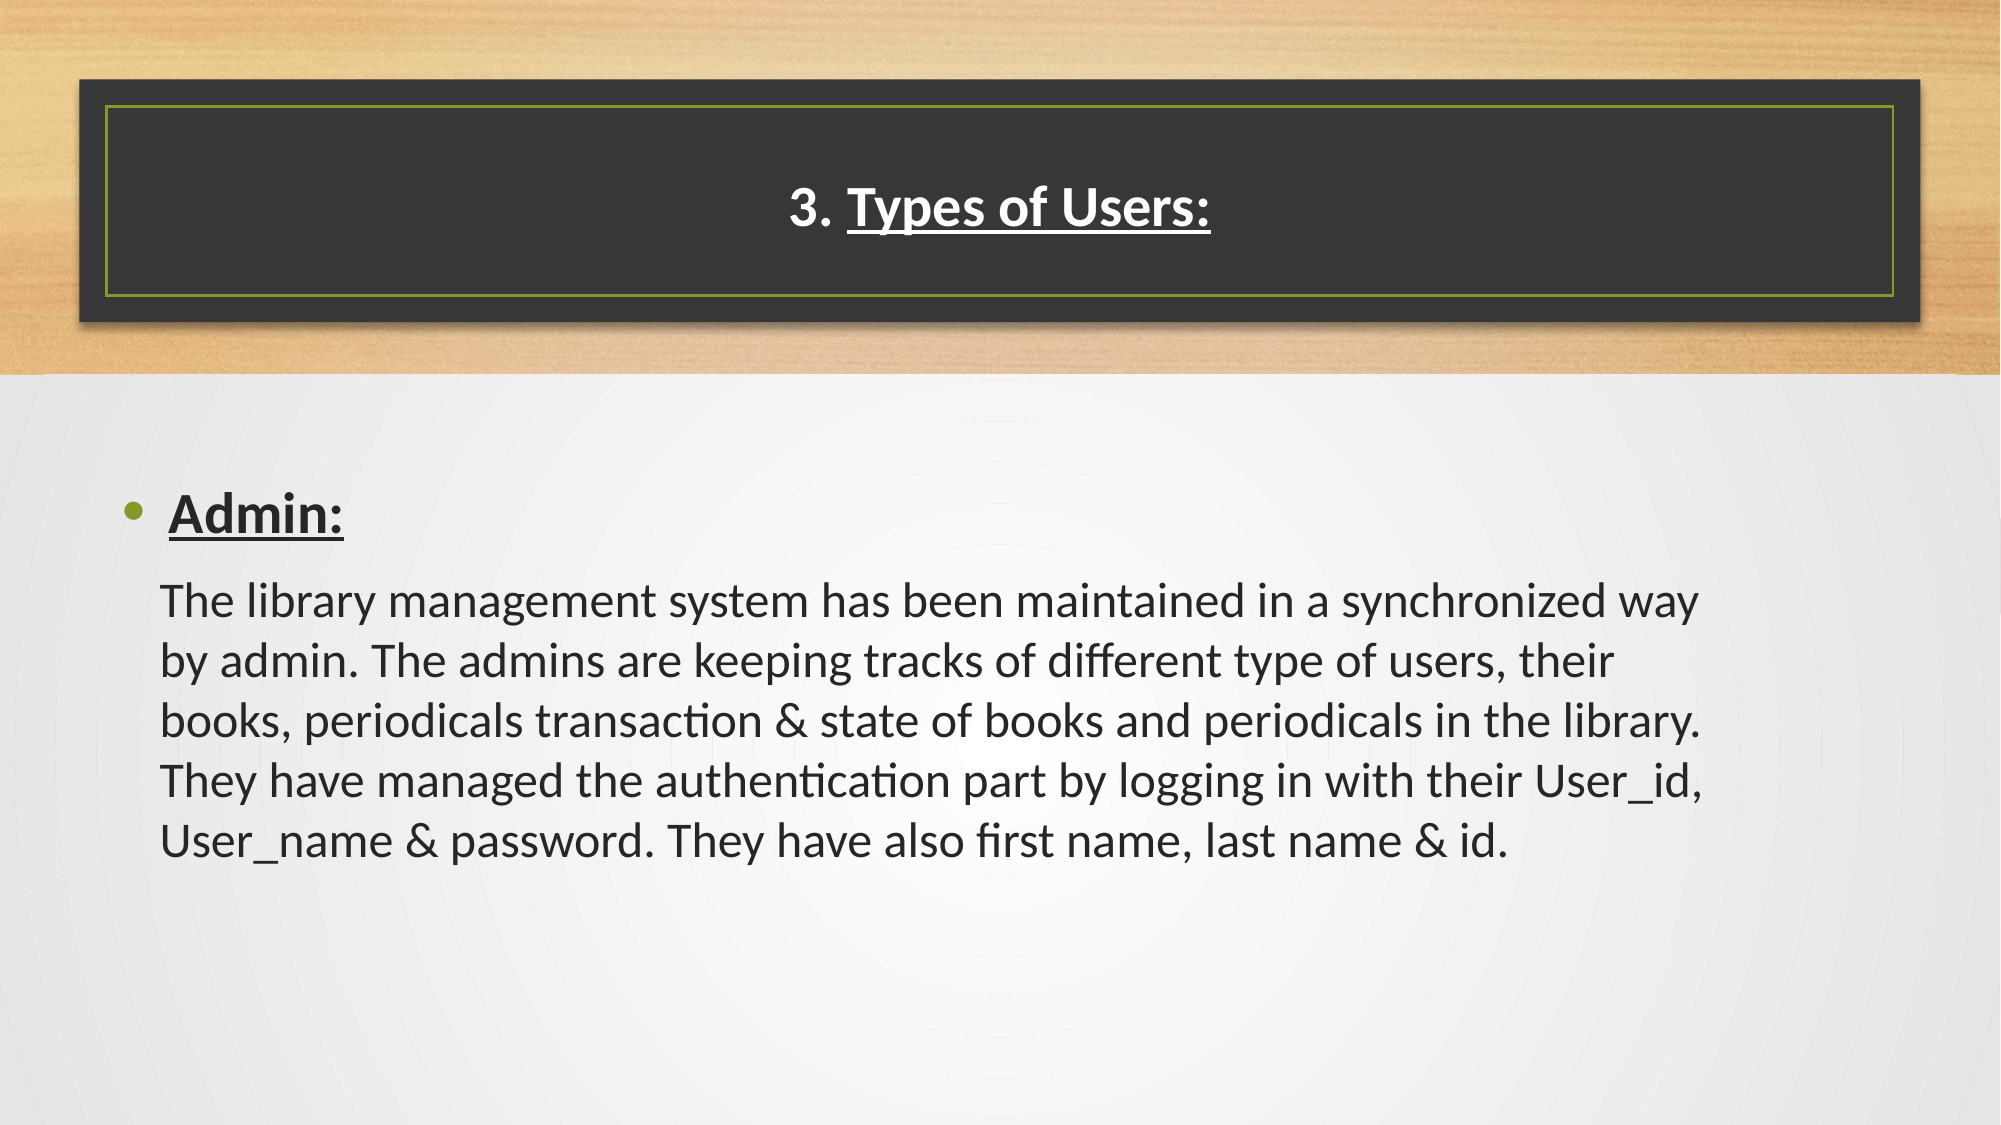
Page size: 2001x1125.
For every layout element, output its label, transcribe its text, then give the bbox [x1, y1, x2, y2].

text_box [0, 0, 2000, 374]
list Admin: The library management system has been maintained in a synchronized way by admin. The admins are keeping tracks of different type of users, their books, periodicals transaction & state of books and periodicals in the library. They have managed the authentication part by logging in with their User_id, User_name & password. They have also first name, last name & id. [106, 432, 1775, 962]
text_box [78, 78, 1922, 323]
text_box [106, 106, 1894, 296]
text_box [0, 374, 2000, 1125]
